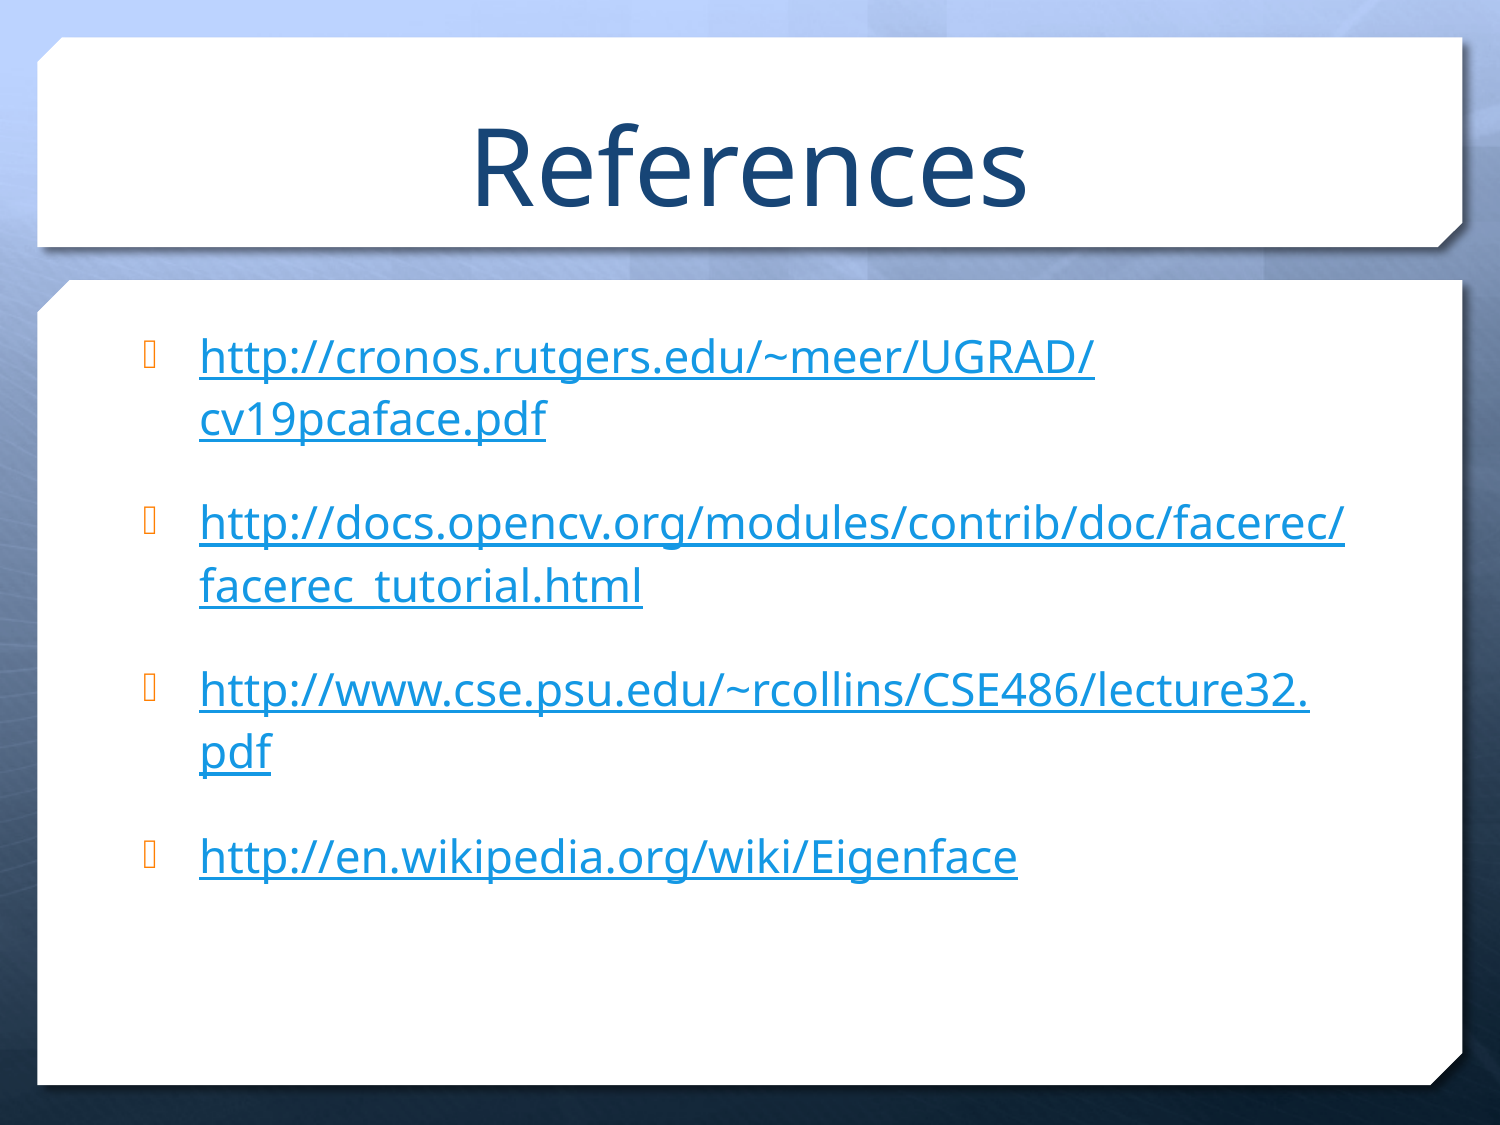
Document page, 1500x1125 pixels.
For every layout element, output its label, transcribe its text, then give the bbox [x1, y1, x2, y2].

list http://cronos.rutgers.edu/~meer/UGRAD/cv19pcaface.pdf http://docs.opencv.org/modules/contrib/doc/facerec/facerec_tutorial.html http://www.cse.psu.edu/~rcollins/CSE486/lecture32.pdf http://en.wikipedia.org/wiki/Eigenface [127, 319, 1372, 978]
title References [127, 48, 1372, 236]
